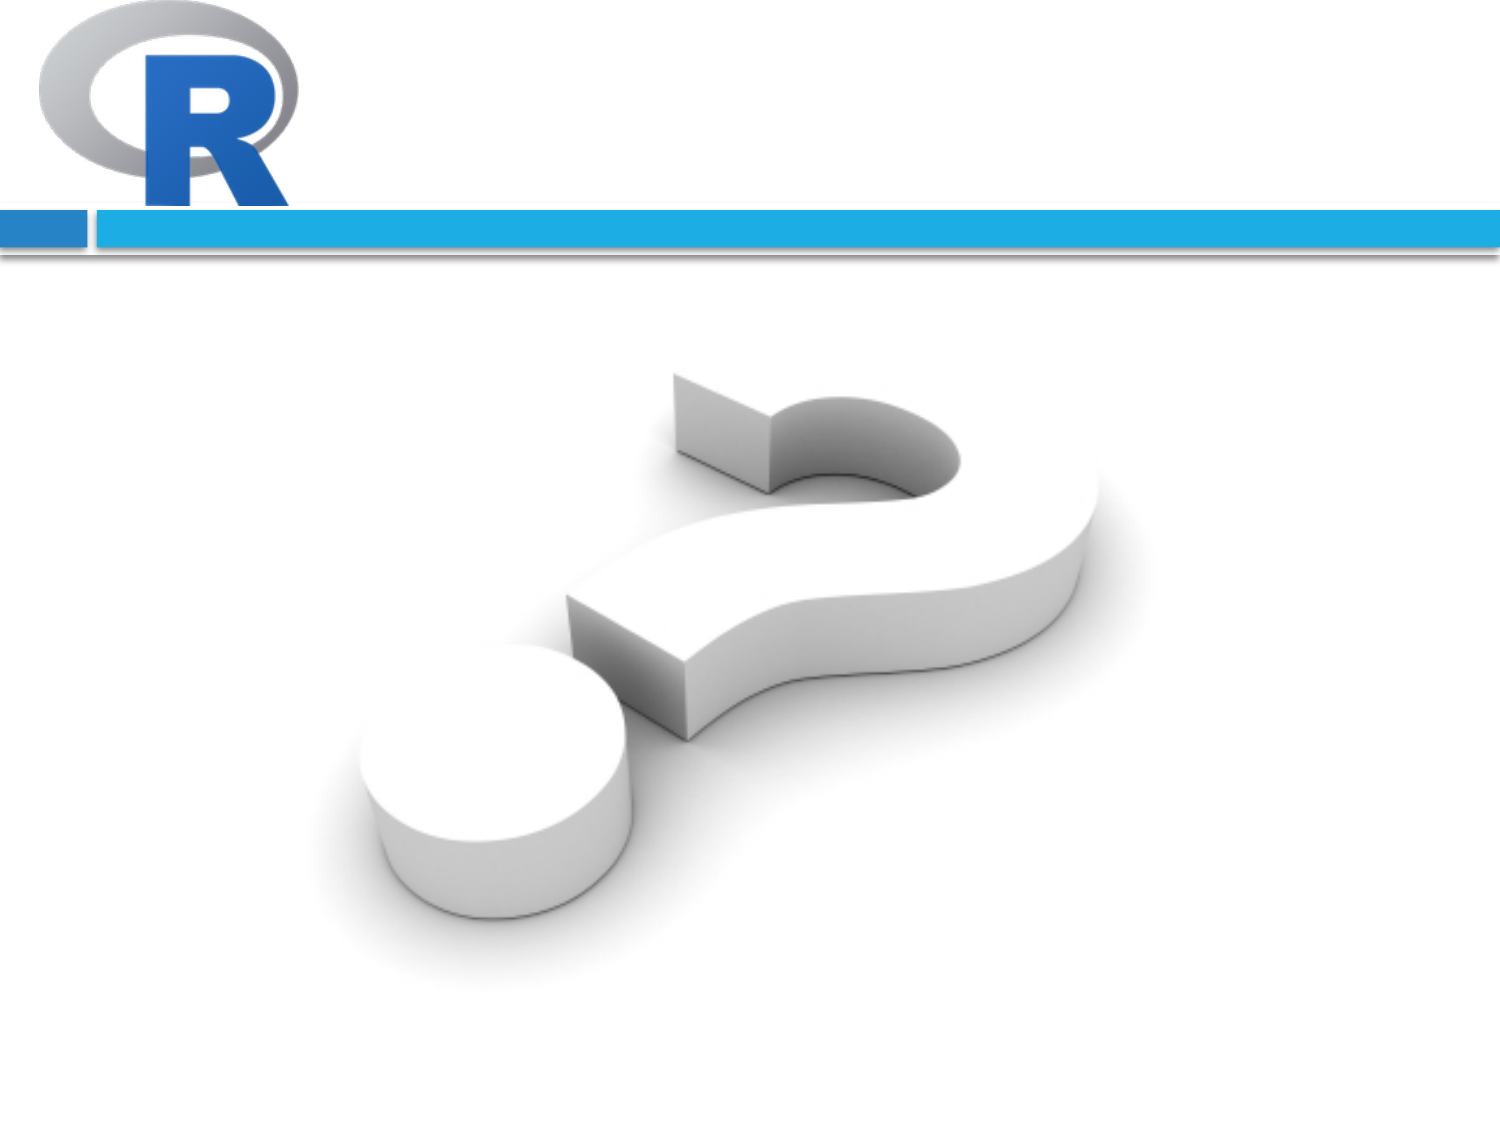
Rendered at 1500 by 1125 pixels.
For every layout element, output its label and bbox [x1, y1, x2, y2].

picture [277, 290, 1188, 1010]
picture [39, 0, 300, 206]
